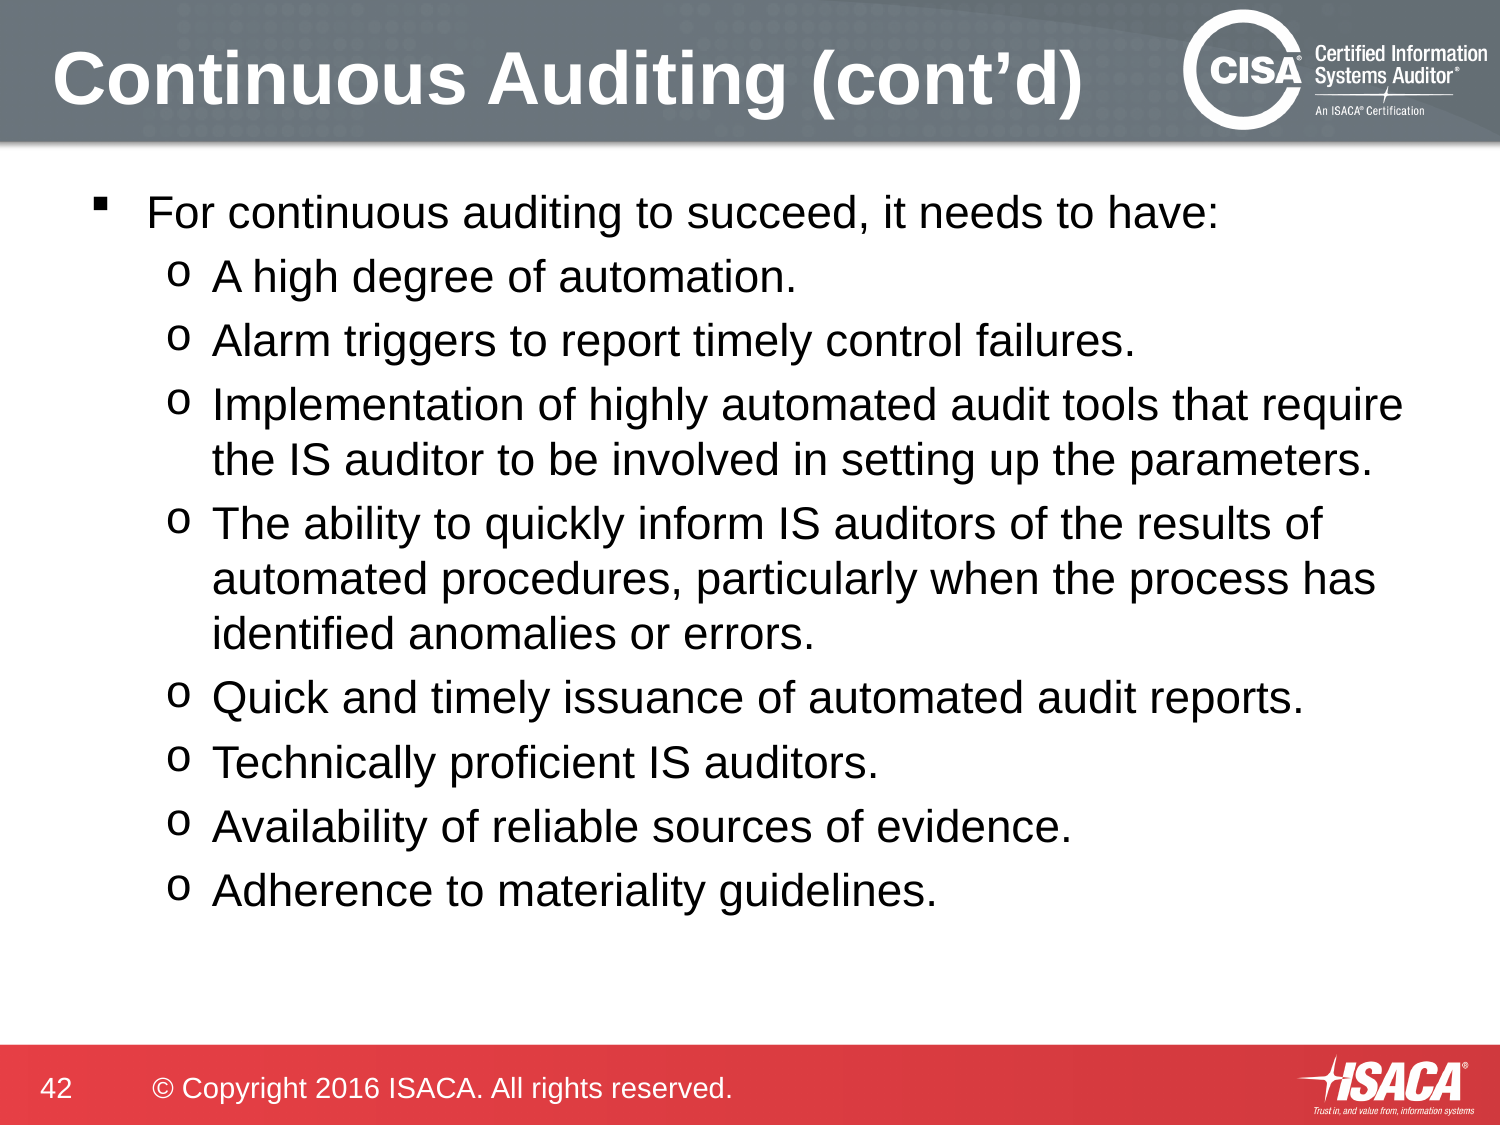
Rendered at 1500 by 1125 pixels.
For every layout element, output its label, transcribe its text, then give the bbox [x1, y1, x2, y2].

picture [0, 0, 1500, 1125]
list For continuous auditing to succeed, it needs to have: A high degree of automation. Alarm triggers to report timely control failures. Implementation of highly automated audit tools that require the IS auditor to be involved in setting up the parameters. The ability to quickly inform IS auditors of the results of automated procedures, particularly when the process has identified anomalies or errors. Quick and timely issuance of automated audit reports. Technically proficient IS auditors. Availability of reliable sources of evidence. Adherence to materiality guidelines. [75, 174, 1425, 1038]
title Continuous Auditing (cont’d) [37, 0, 1200, 150]
